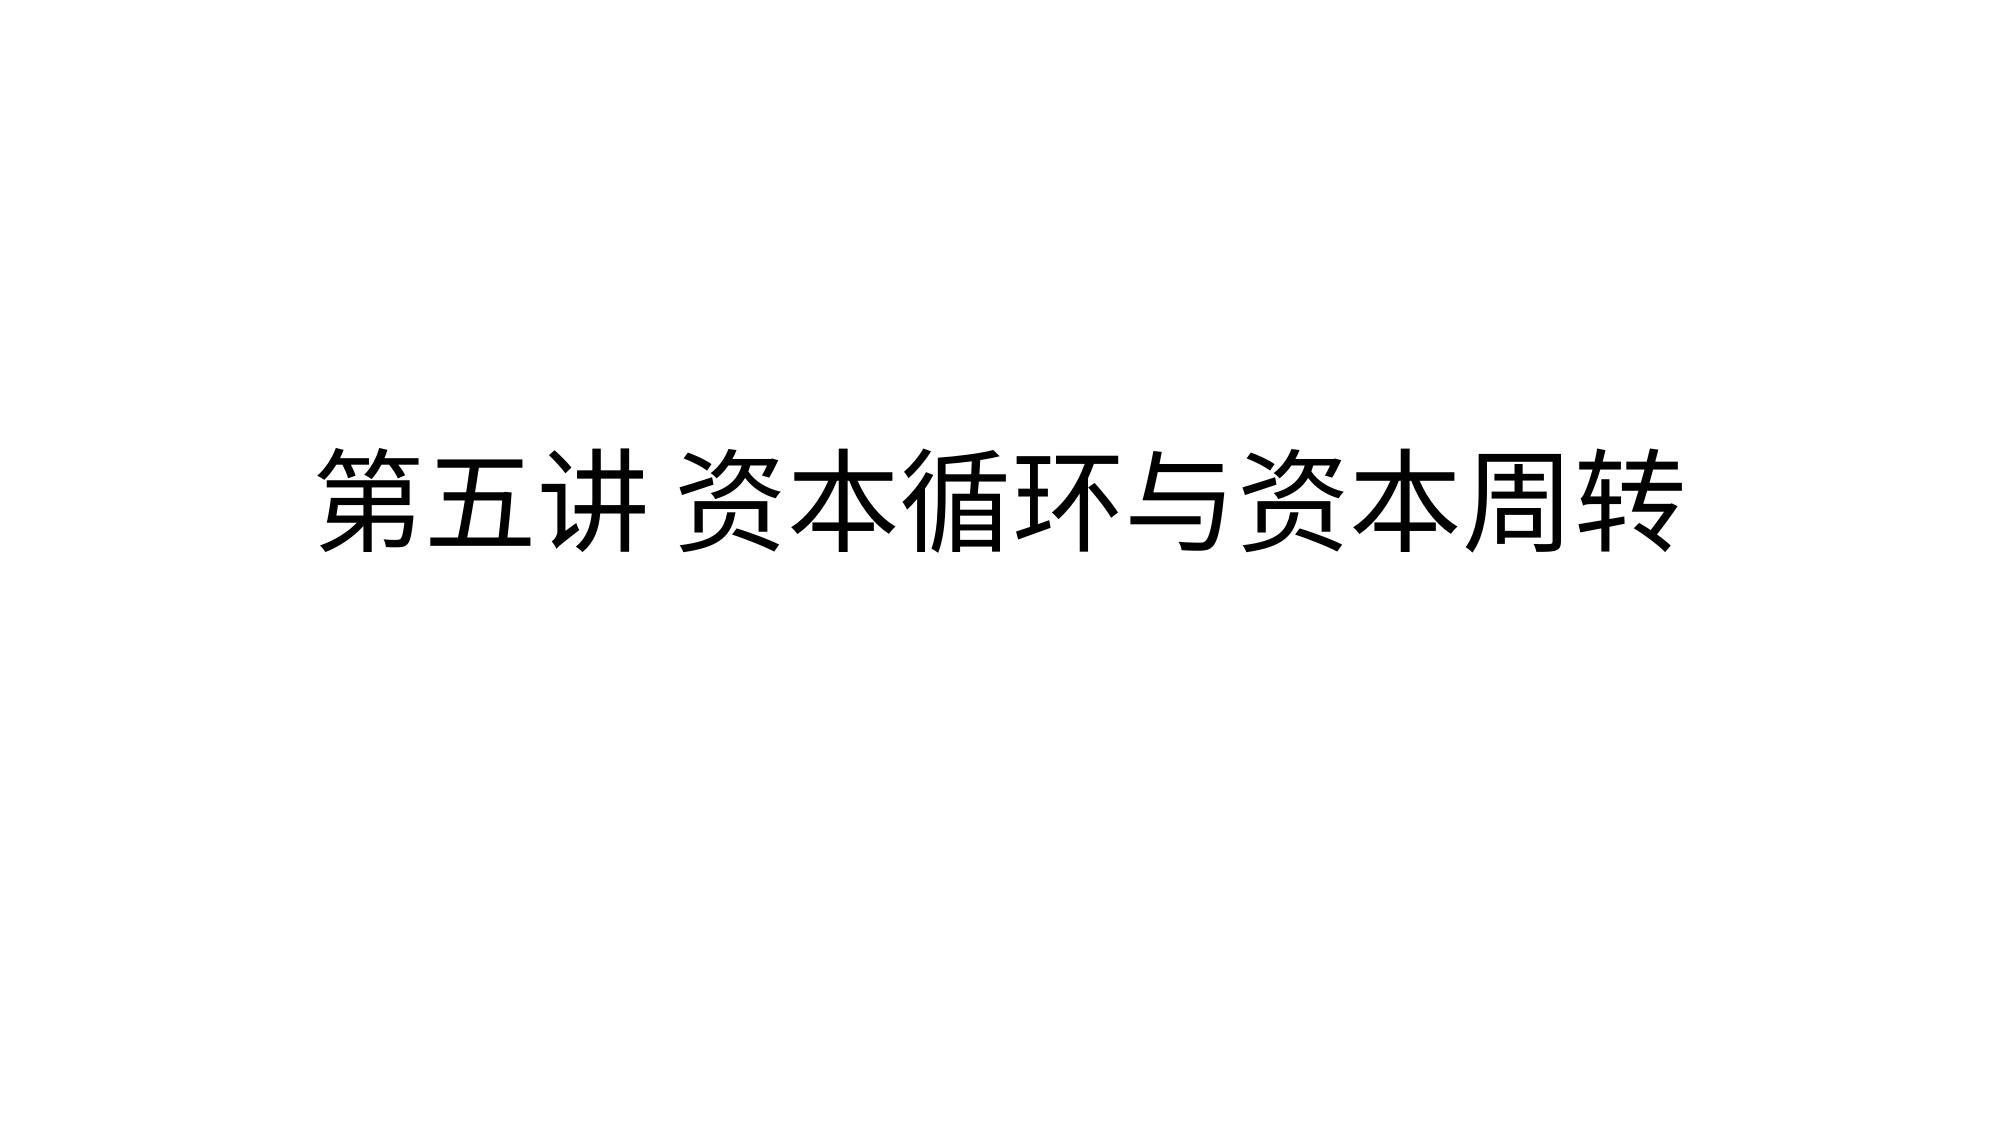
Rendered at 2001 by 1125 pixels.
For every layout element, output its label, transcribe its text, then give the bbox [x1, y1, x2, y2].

title 第五讲 资本循环与资本周转 [249, 184, 1750, 576]
